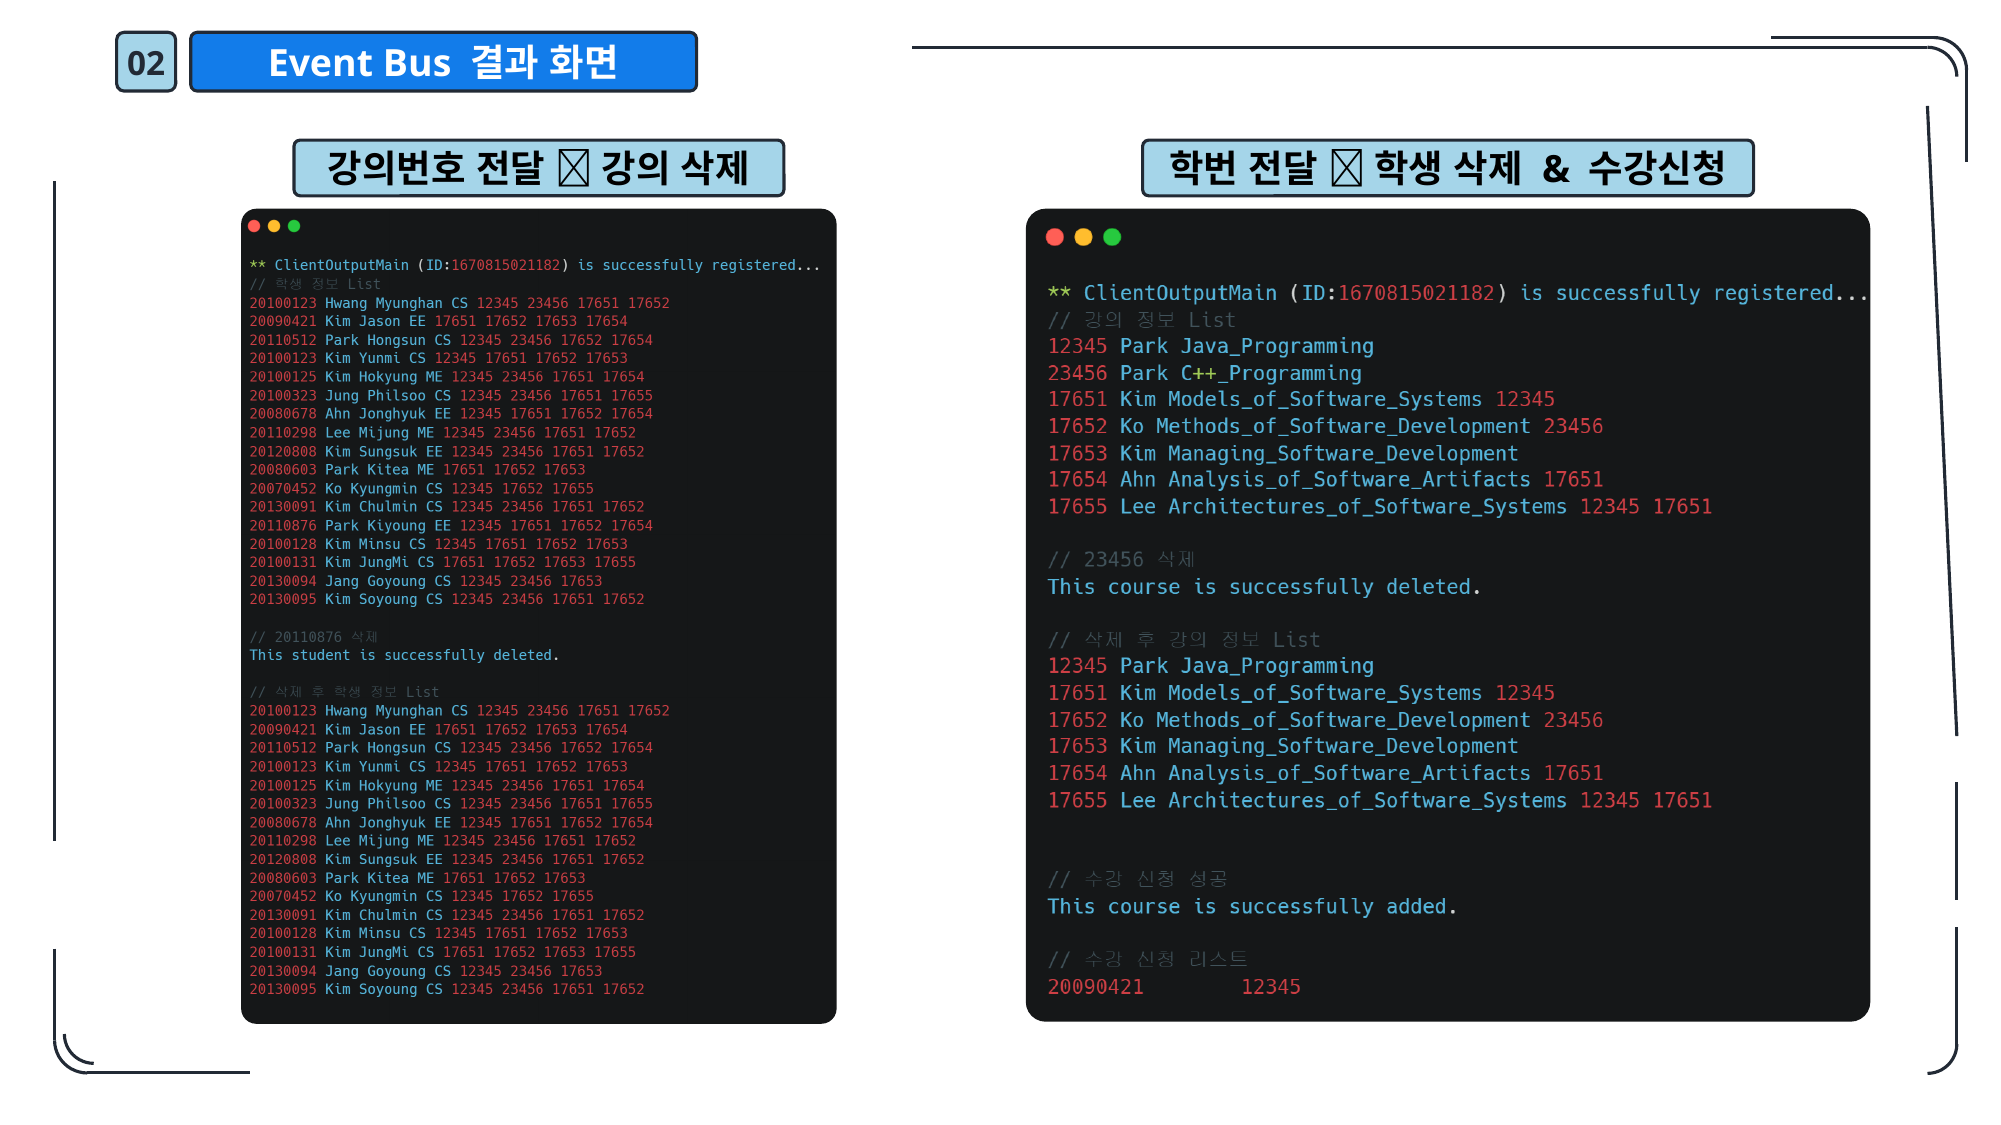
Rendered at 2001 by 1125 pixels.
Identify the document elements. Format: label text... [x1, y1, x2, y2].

picture [241, 208, 837, 1024]
text_box Event Bus 결과 화면 [190, 31, 698, 37]
text_box 02 [116, 31, 176, 37]
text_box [54, 37, 1967, 1074]
picture [1025, 208, 1871, 1022]
